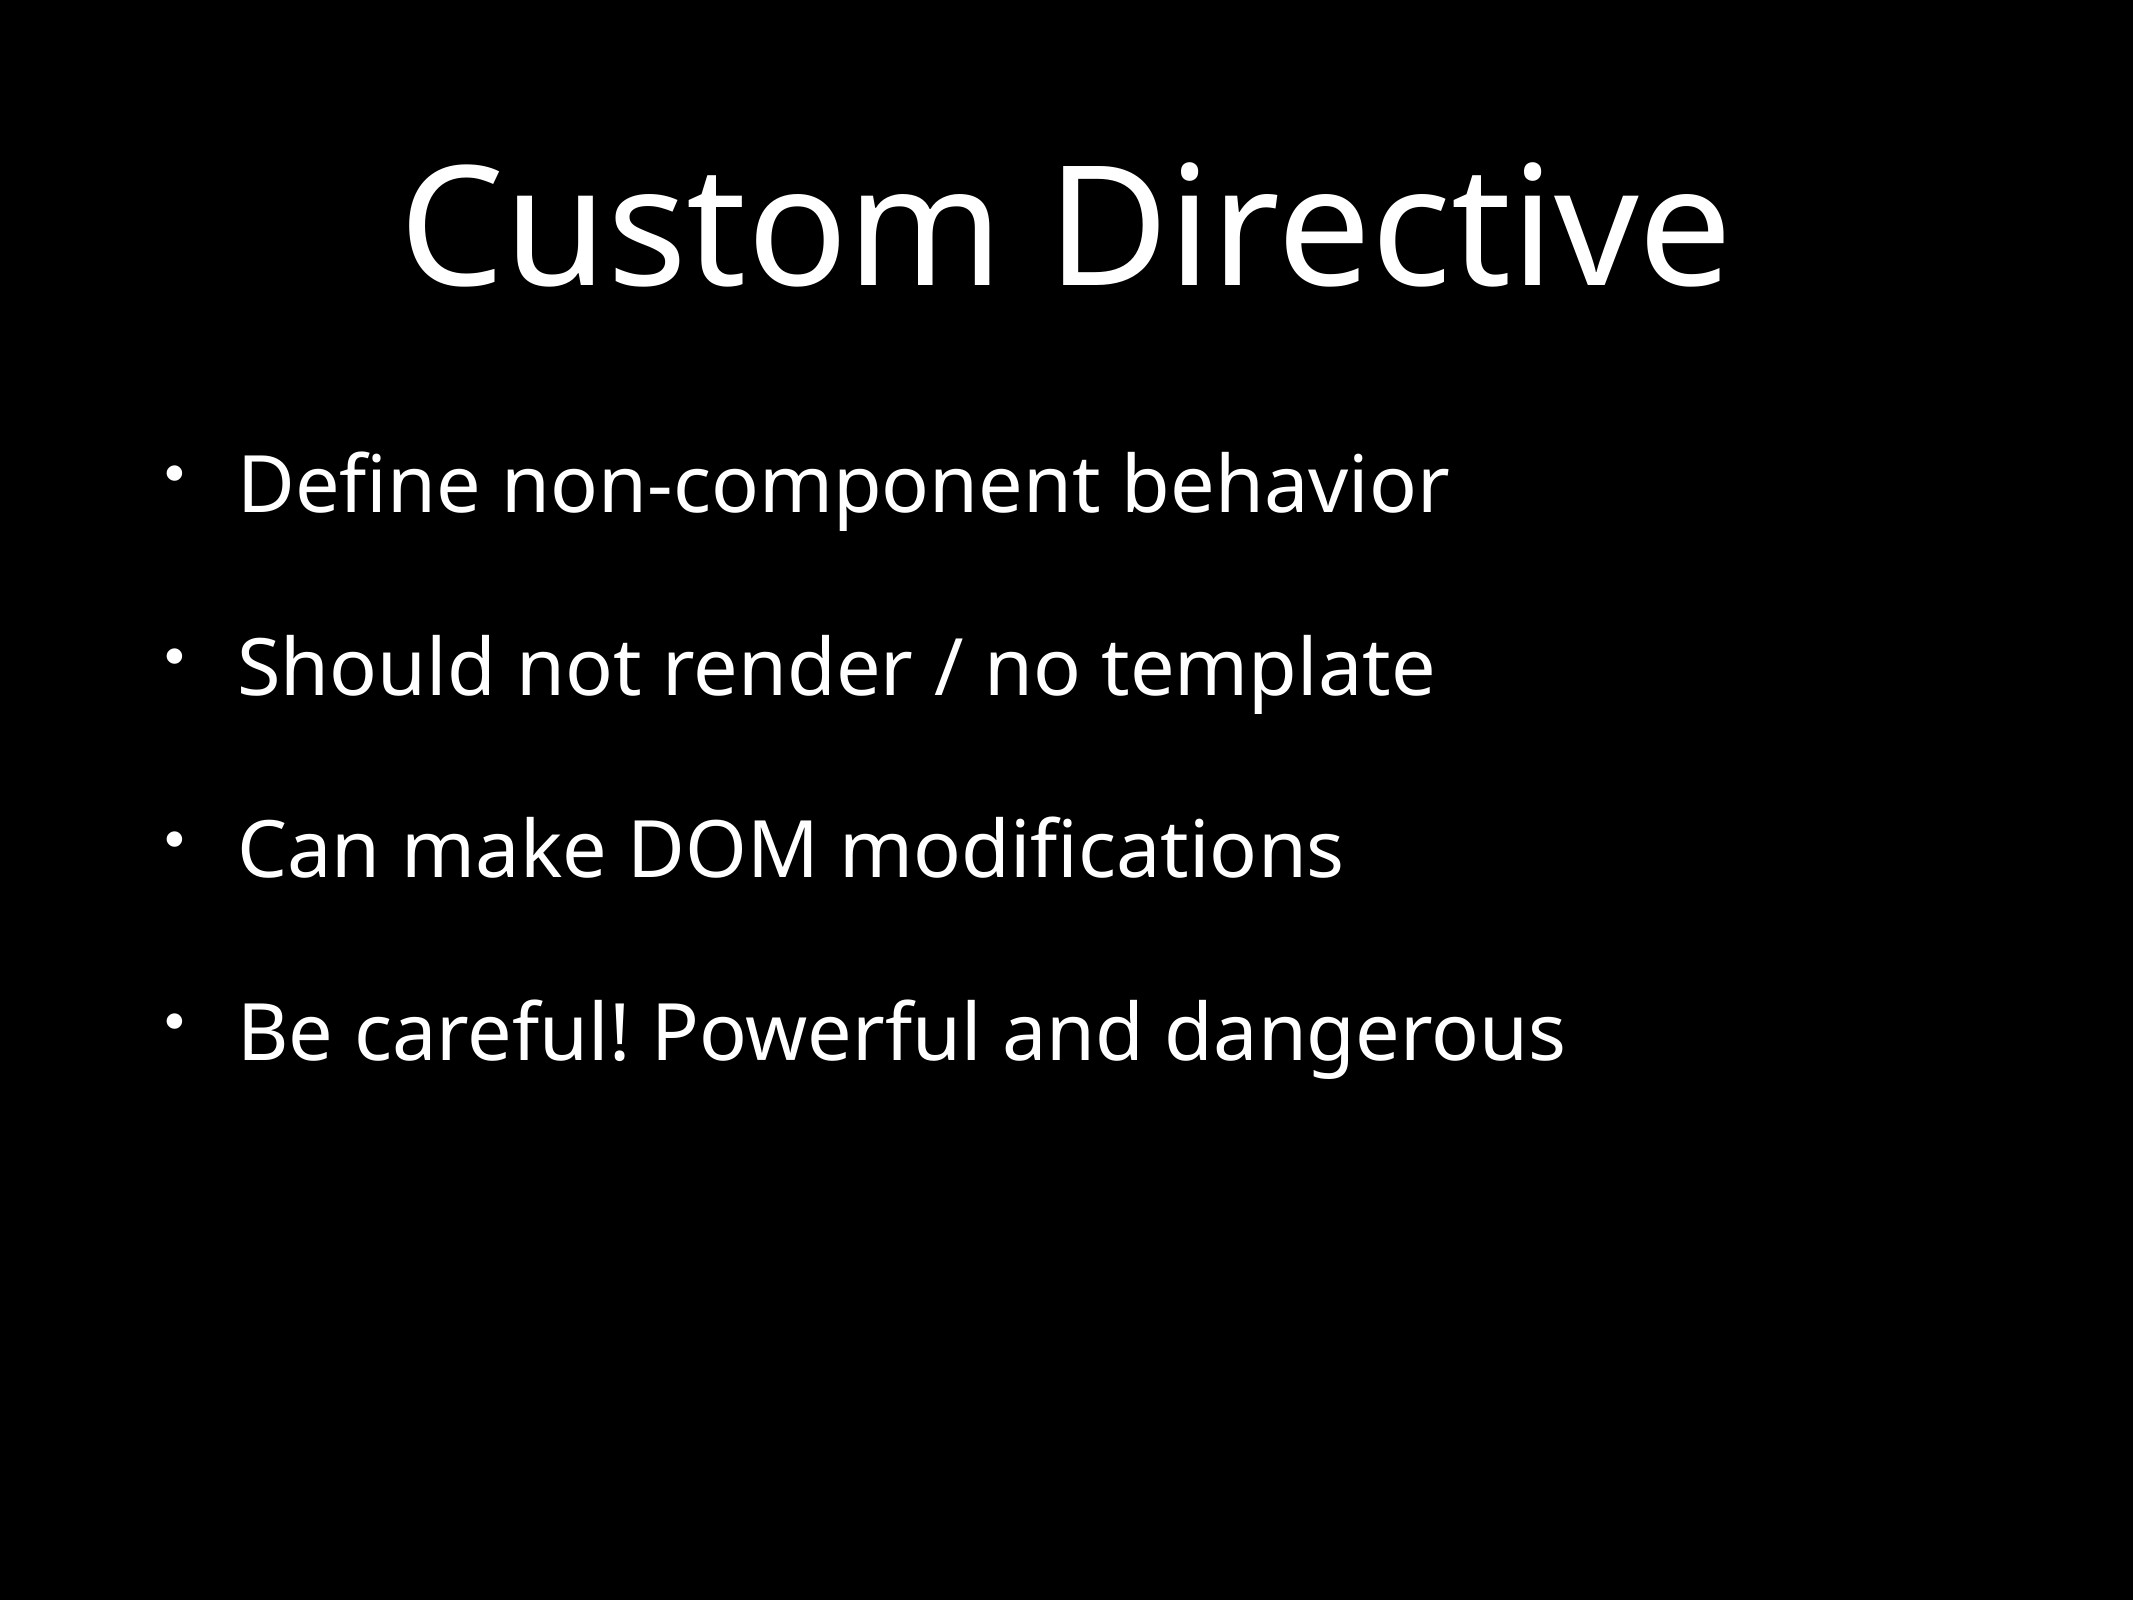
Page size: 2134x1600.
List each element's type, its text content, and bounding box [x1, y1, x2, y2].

title Custom Directive [155, 41, 1978, 397]
list Define non-component behavior Should not render / no template Can make DOM modifications Be careful! Powerful and dangerous [155, 424, 1978, 1457]
